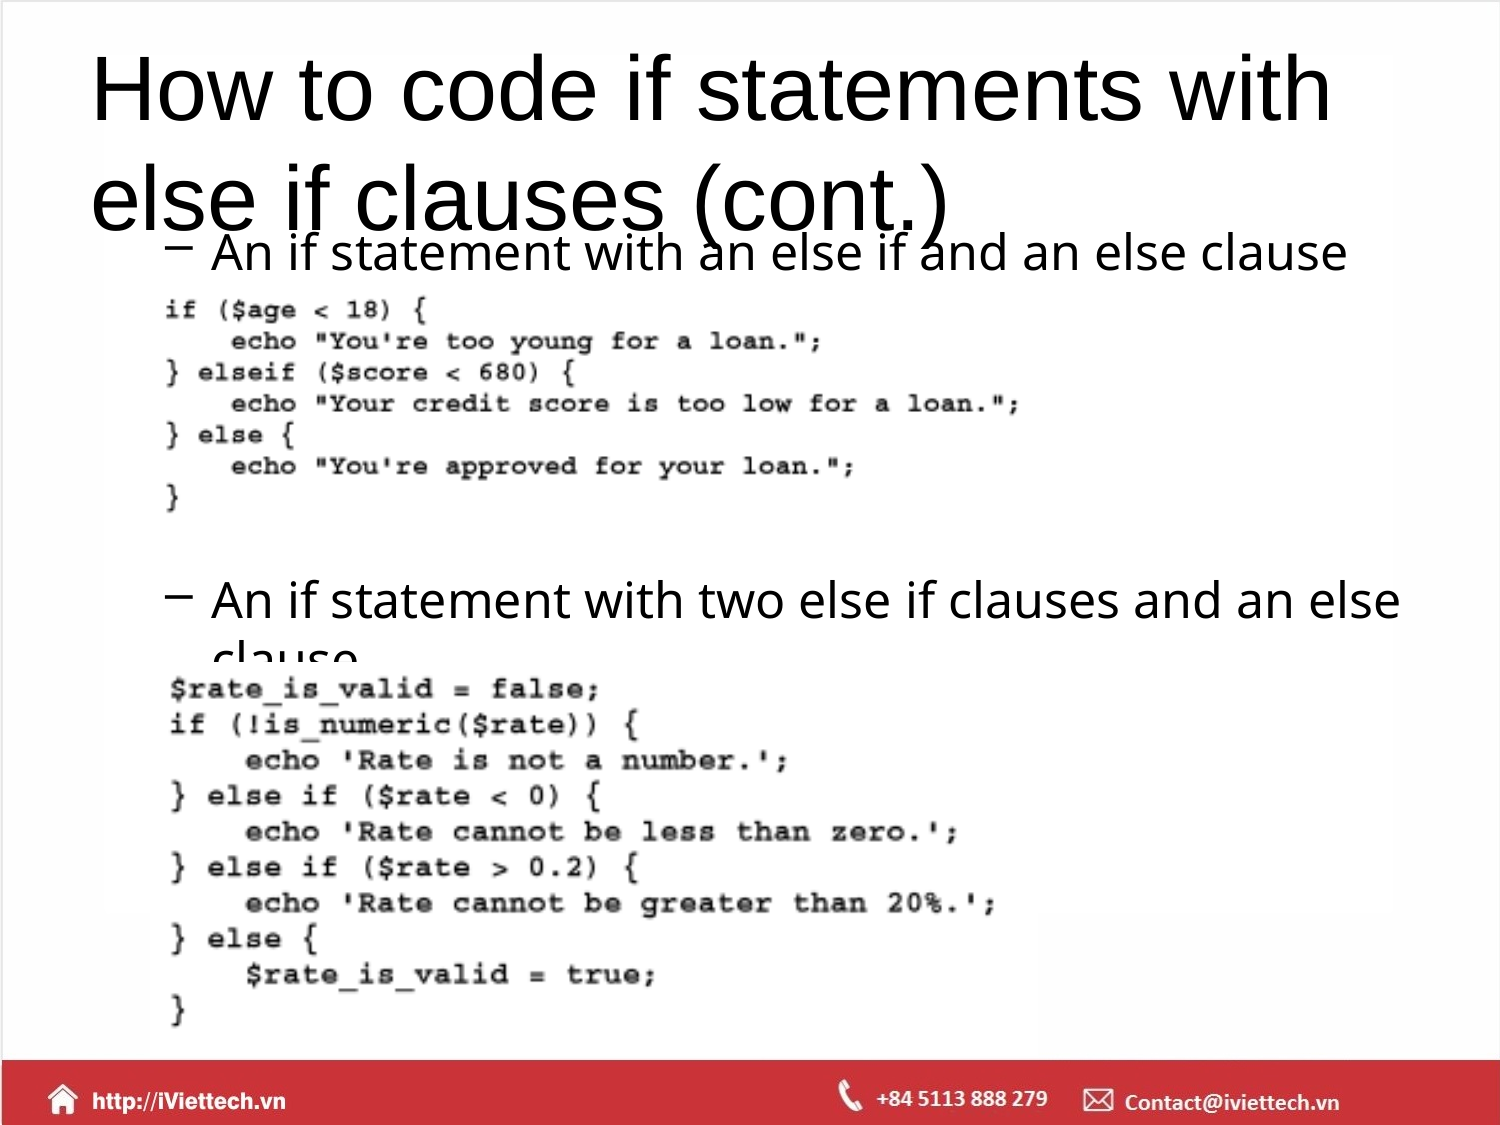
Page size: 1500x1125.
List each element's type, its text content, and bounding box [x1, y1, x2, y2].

picture [0, 0, 1500, 1125]
title How to code if statements with else if clauses (cont.) [74, 44, 1426, 212]
list An if statement with an else if and an else clause An if statement with two else if clauses and an else clause [74, 212, 1426, 956]
